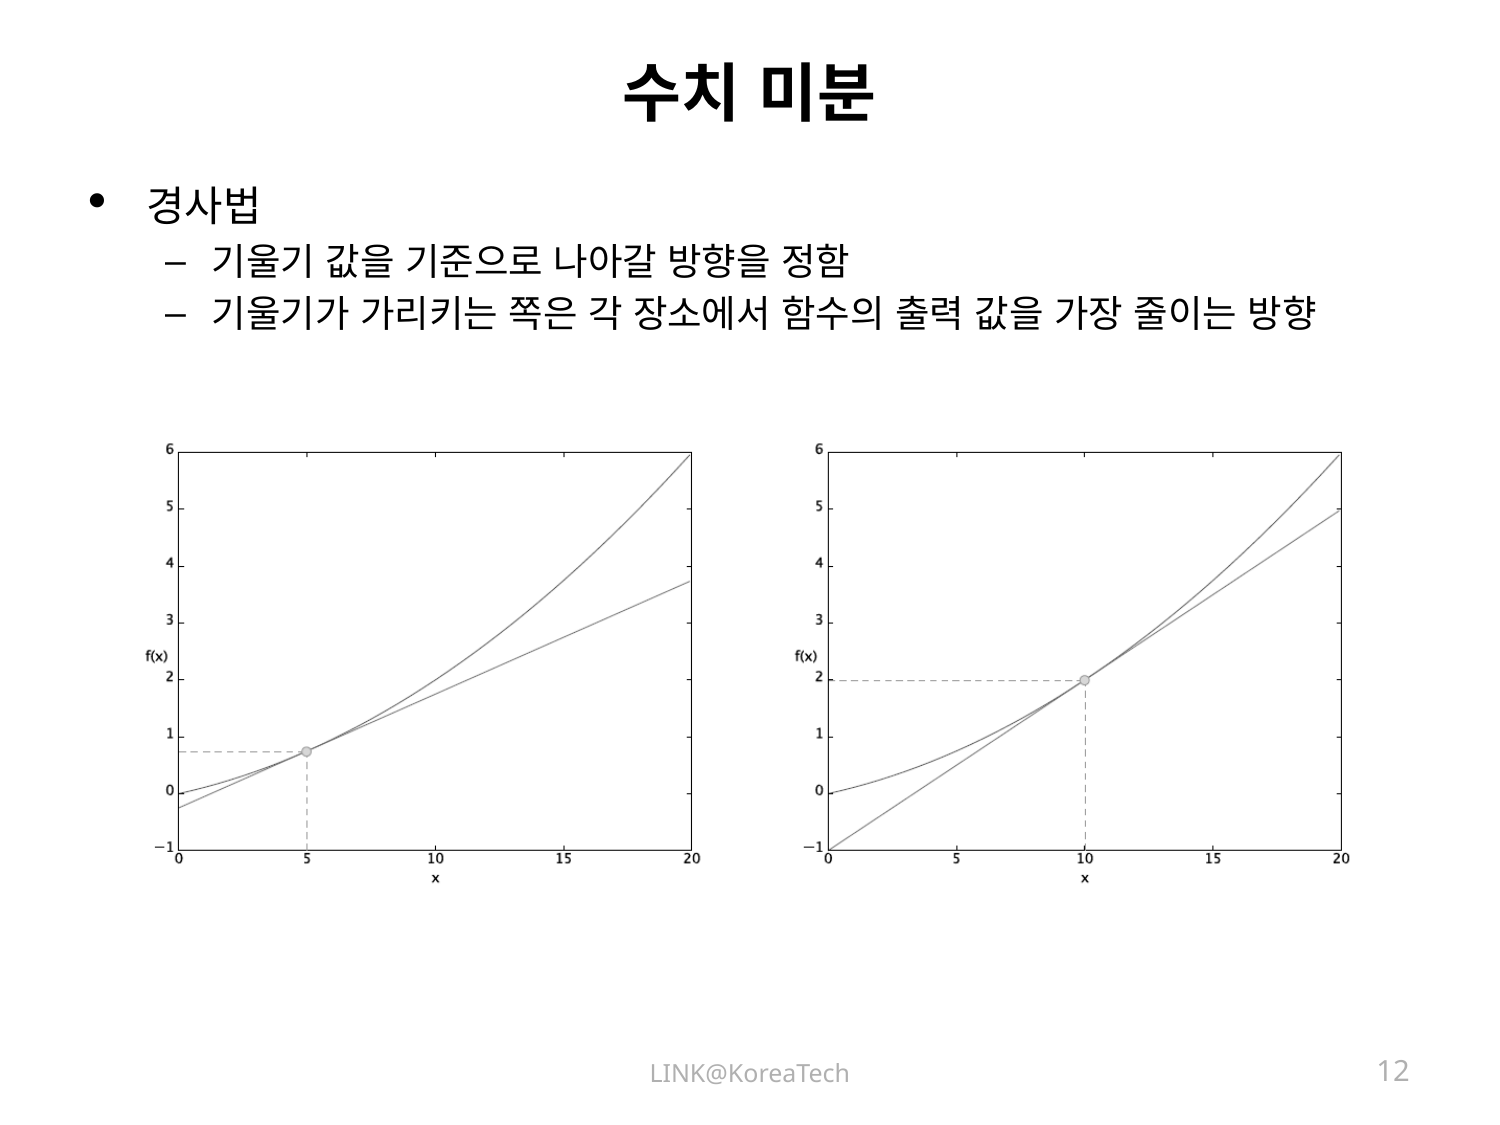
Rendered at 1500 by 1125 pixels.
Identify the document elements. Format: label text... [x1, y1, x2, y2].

title 수치 미분 [75, 45, 1425, 138]
picture [133, 432, 1367, 899]
list 경사법 기울기 값을 기준으로 나아갈 방향을 정함 기울기가 가리키는 쪽은 각 장소에서 함수의 출력 값을 가장 줄이는 방향 [75, 172, 1425, 1005]
footer LINK@KoreaTech [419, 1042, 1074, 1103]
slide_number 12 [1074, 1042, 1425, 1103]
